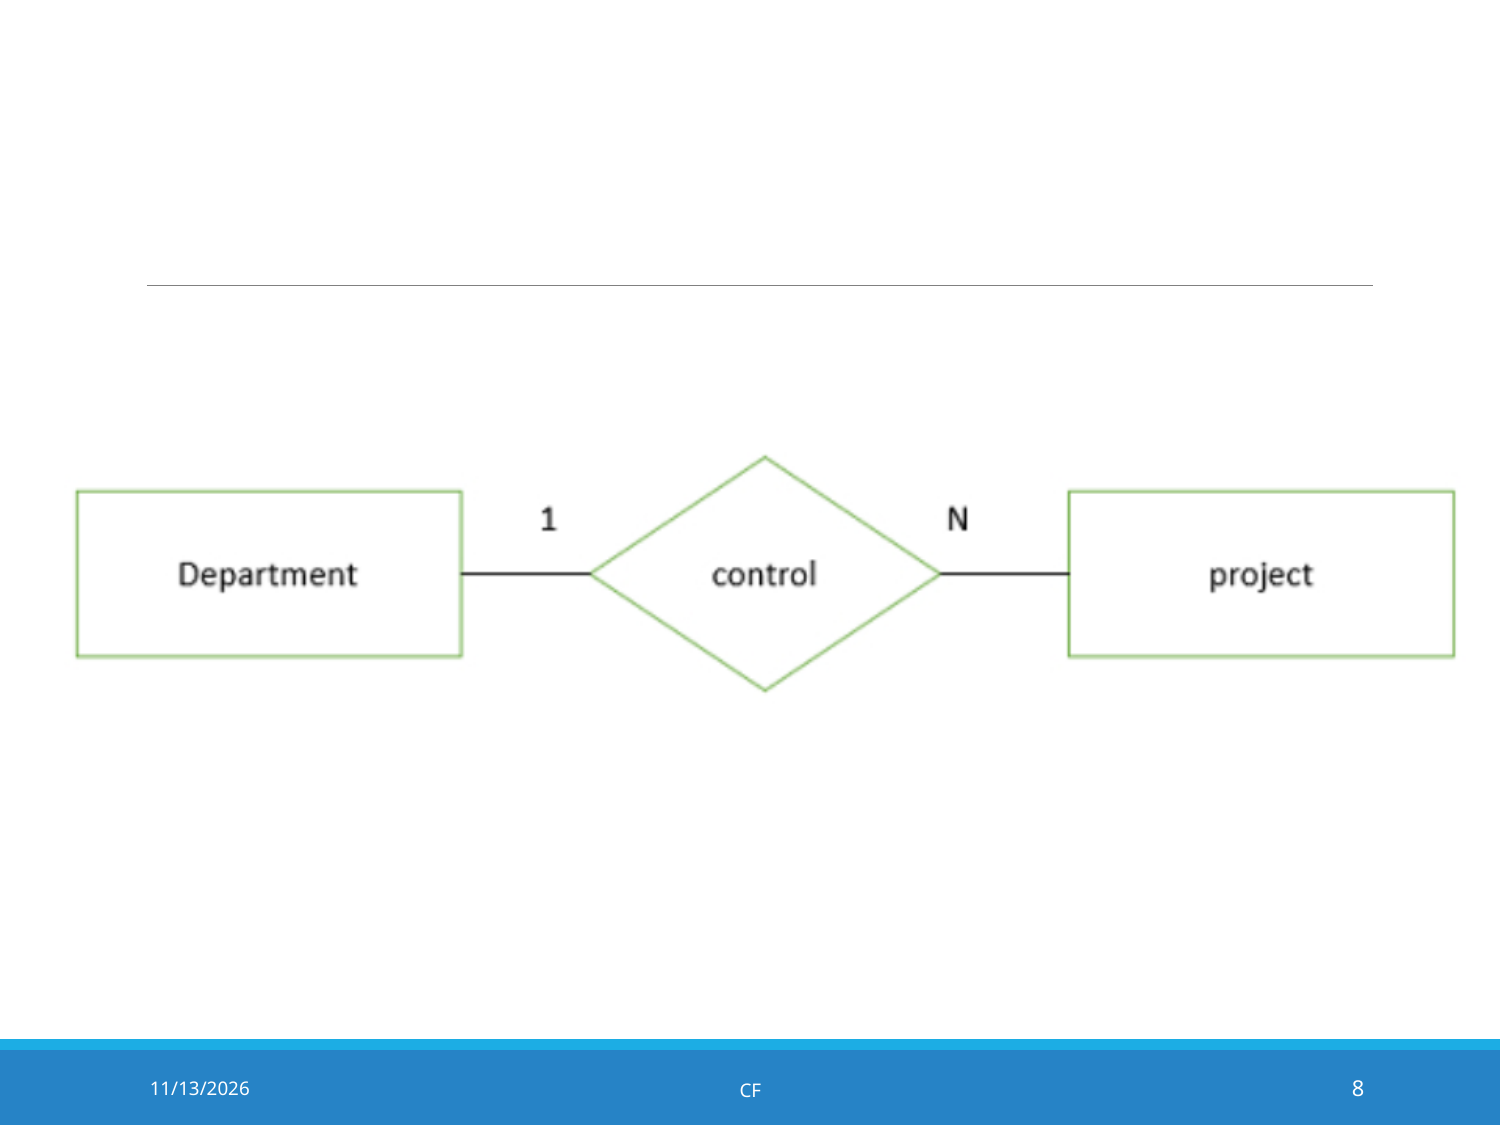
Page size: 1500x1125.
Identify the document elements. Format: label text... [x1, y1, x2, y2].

footer CF [453, 1059, 1047, 1120]
picture [23, 367, 1477, 758]
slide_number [134, 1059, 440, 1120]
slide_number 8 [1217, 1059, 1380, 1120]
